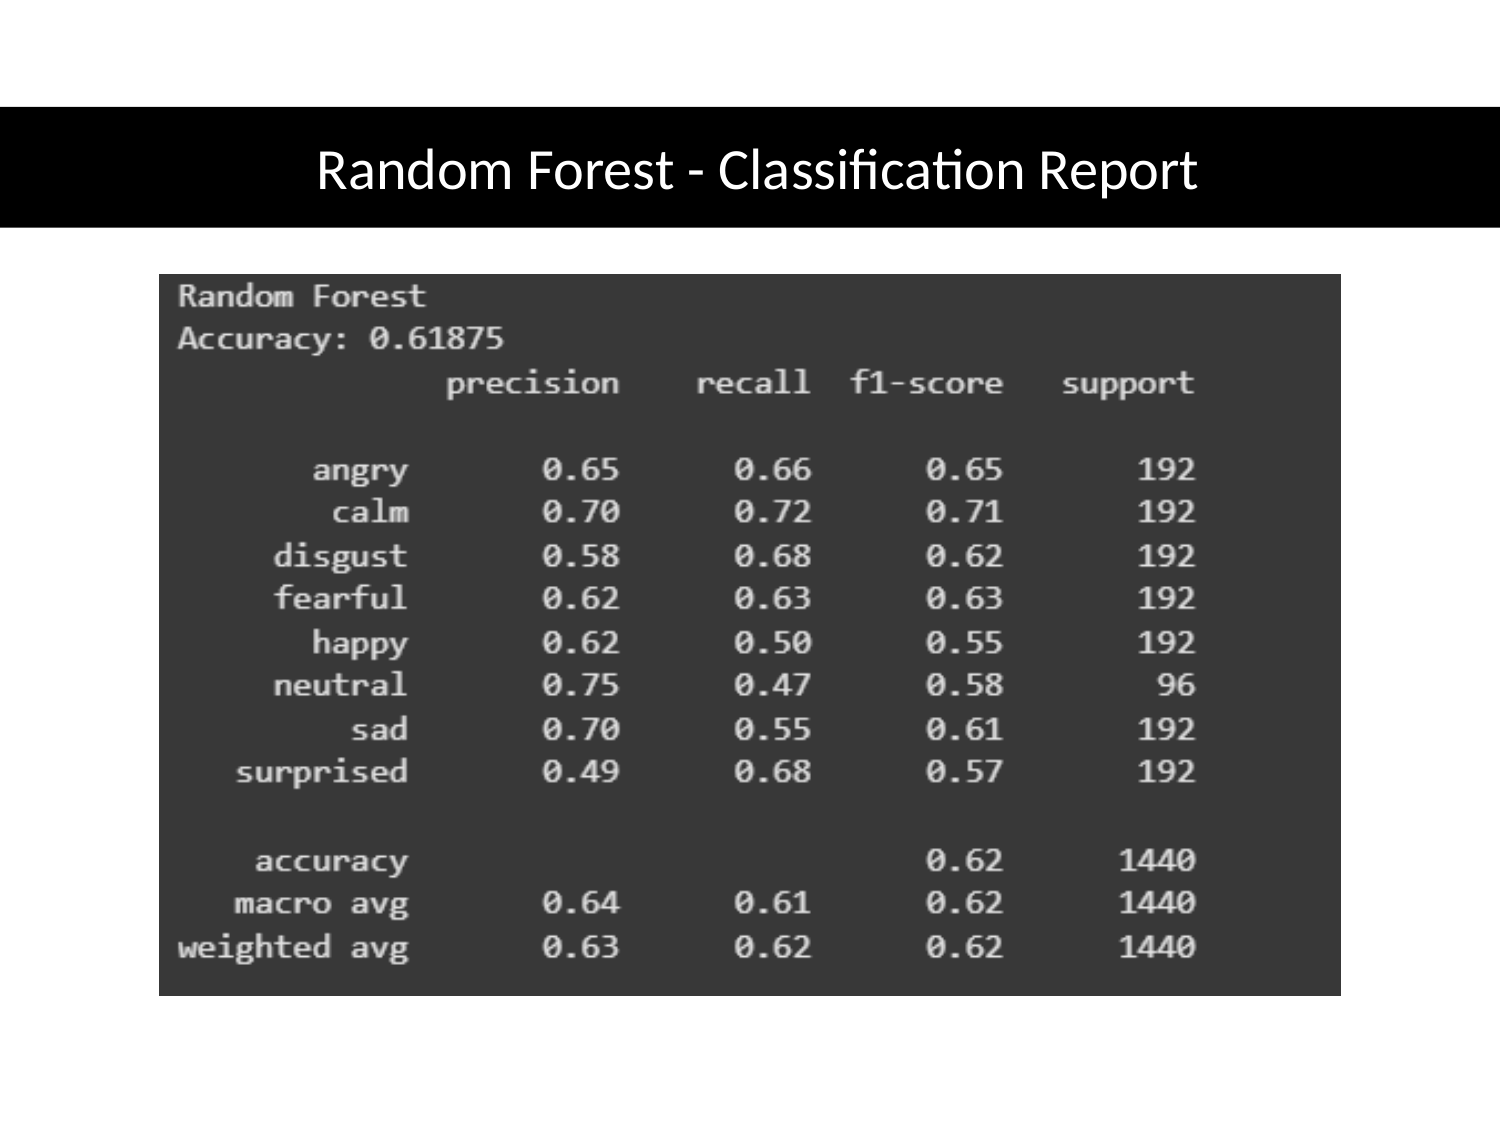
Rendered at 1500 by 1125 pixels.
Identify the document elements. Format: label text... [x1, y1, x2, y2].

title Random Forest - Classification Report [68, 105, 1448, 228]
text_box [0, 105, 1500, 230]
picture [158, 274, 1341, 996]
